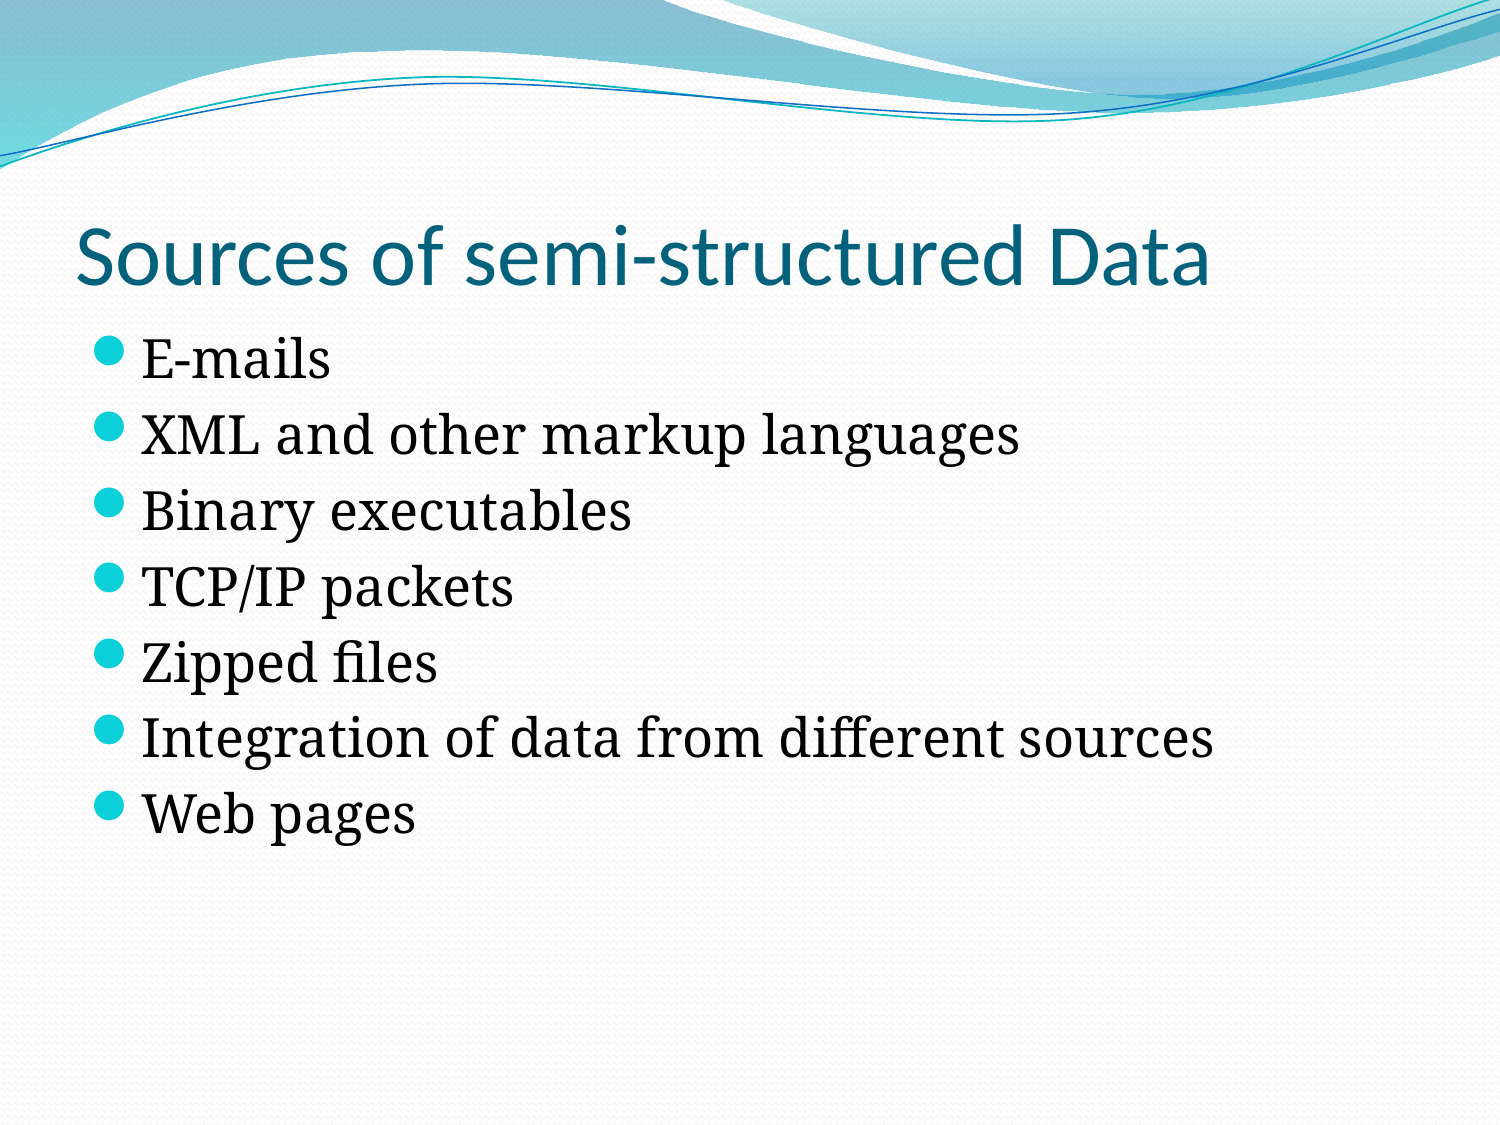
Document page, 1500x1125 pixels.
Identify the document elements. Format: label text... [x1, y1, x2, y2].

list E-mails XML and other markup languages Binary executables TCP/IP packets Zipped files Integration of data from different sources Web pages [75, 317, 1425, 1038]
title Sources of semi-structured Data [75, 115, 1425, 303]
